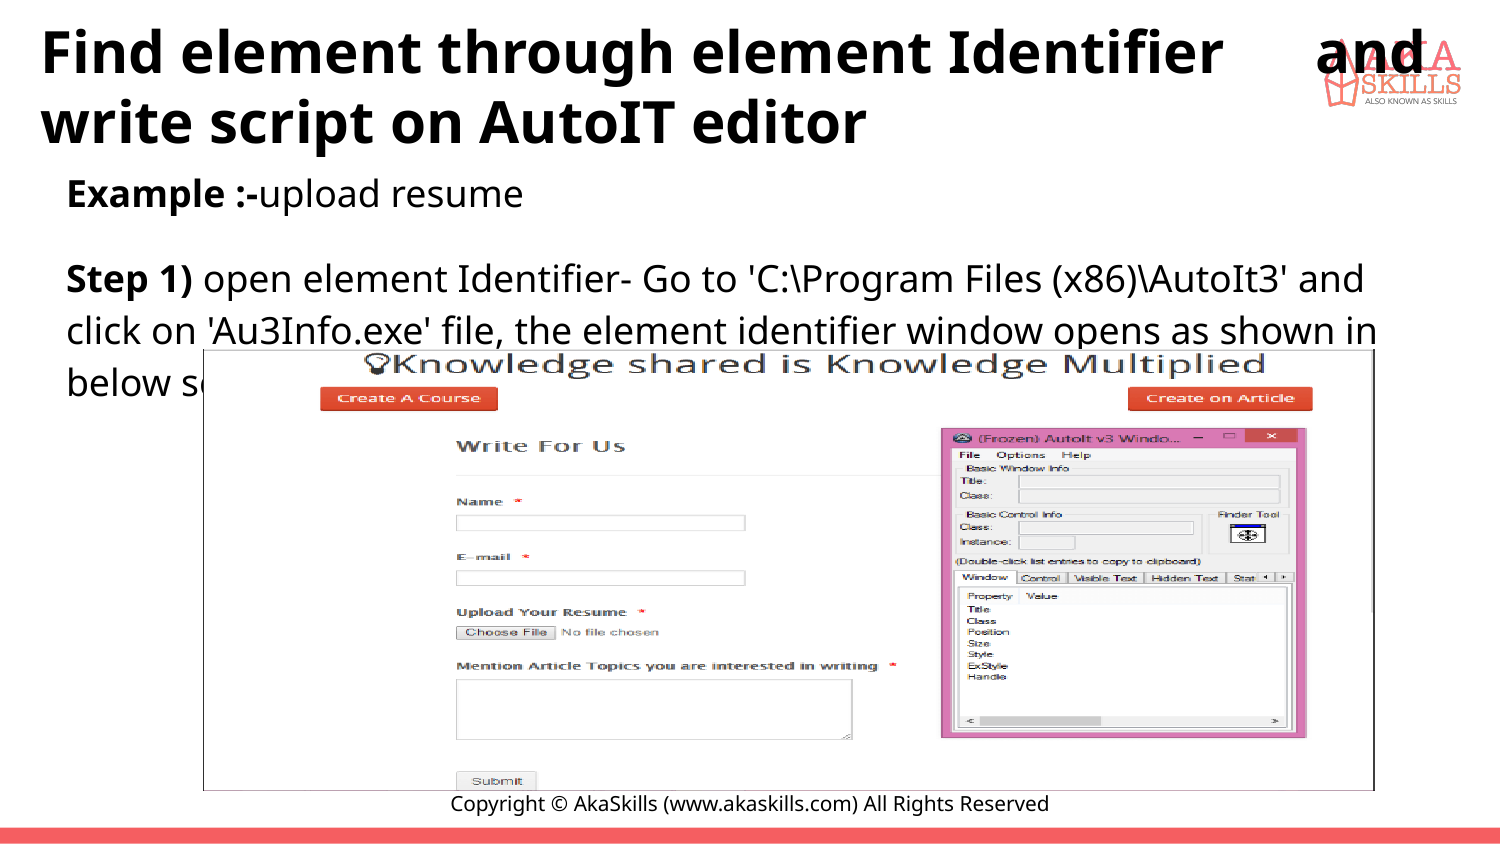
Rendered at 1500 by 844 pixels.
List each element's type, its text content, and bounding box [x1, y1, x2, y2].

title Find element through element Identifier and write script on AutoIT editor [25, 0, 1449, 160]
picture [202, 349, 1375, 791]
picture [1449, 33, 1469, 114]
list Example :-upload resume Step 1) open element Identifier- Go to 'C:\Program Files (x86)\AutoIt3' and click on 'Au3Info.exe' file, the element identifier window opens as shown in below screen. [51, 148, 1449, 792]
